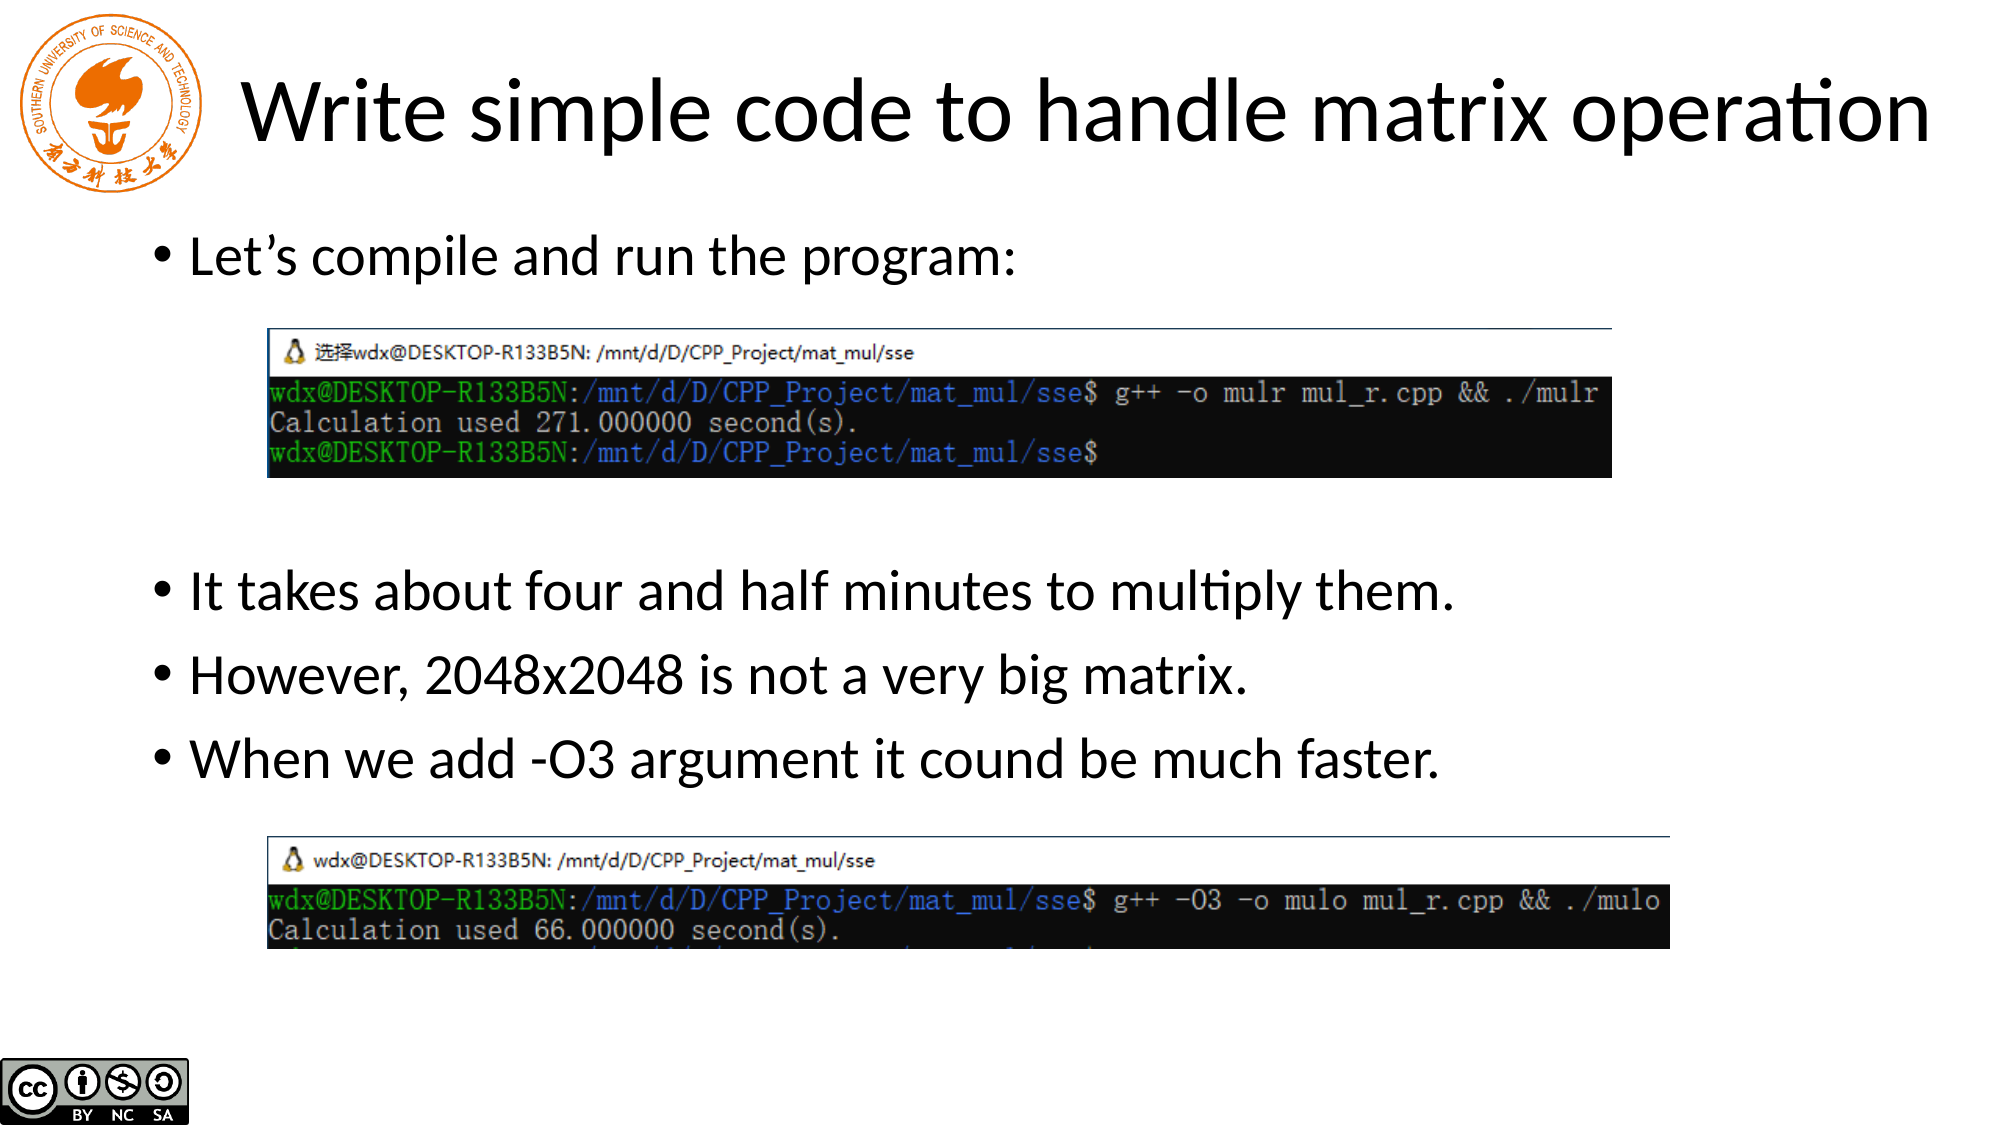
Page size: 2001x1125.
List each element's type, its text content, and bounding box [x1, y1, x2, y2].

picture [18, 11, 202, 194]
list Let’s compile and run the program: It takes about four and half minutes to multiply them. However, 2048x2048 is not a very big matrix. When we add -O3 argument it cound be much faster. [137, 217, 1951, 1014]
picture [0, 1058, 189, 1125]
picture [267, 328, 1612, 478]
picture [267, 836, 1670, 949]
title Write simple code to handle matrix operation [225, 43, 1951, 181]
